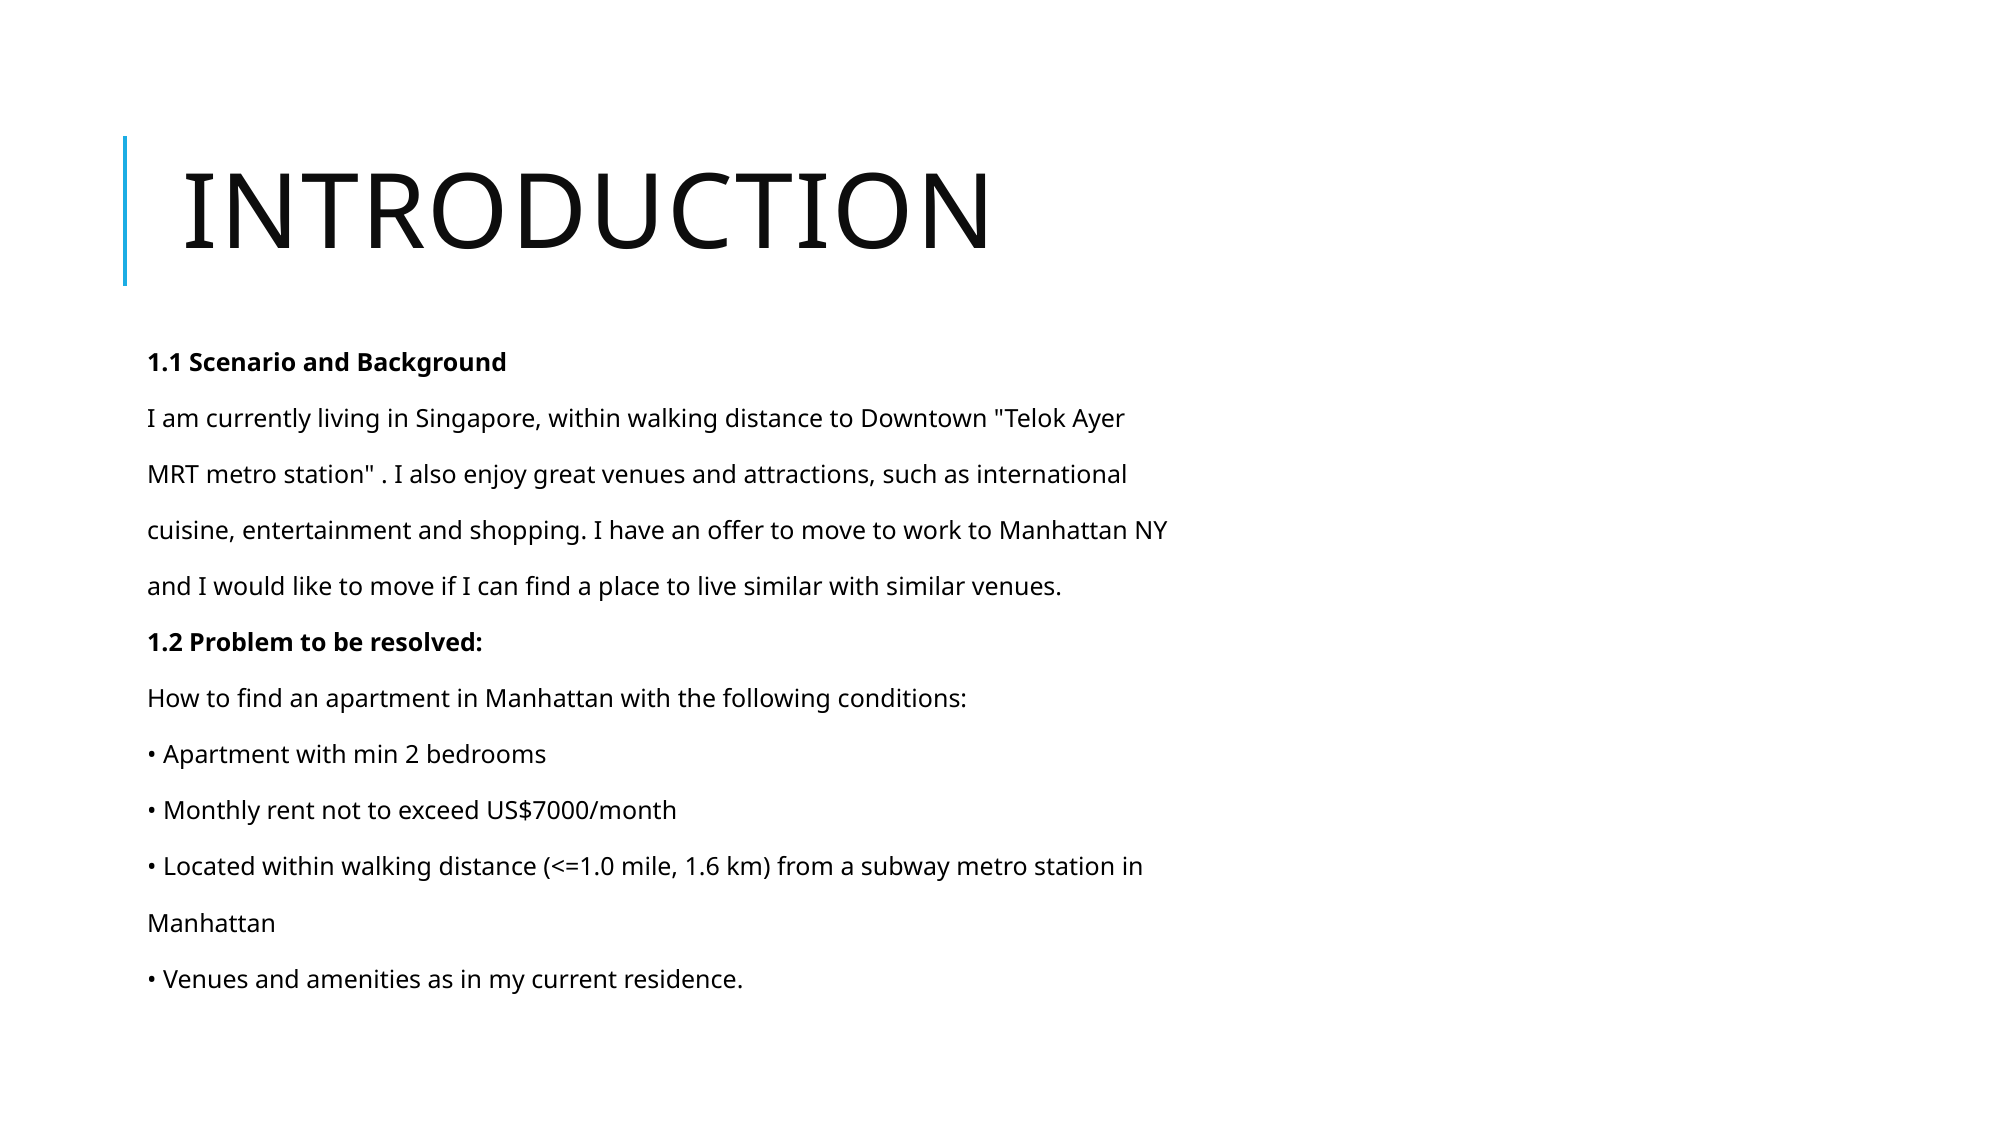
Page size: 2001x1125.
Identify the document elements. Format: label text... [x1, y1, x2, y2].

title Introduction [168, 96, 1763, 341]
list 1.1 Scenario and Background I am currently living in Singapore, within walking distance to Downtown "Telok Ayer MRT metro station" . I also enjoy great venues and attractions, such as international cuisine, entertainment and shopping. I have an offer to move to work to Manhattan NY and I would like to move if I can find a place to live similar with similar venues. 1.2 Problem to be resolved: How to find an apartment in Manhattan with the following conditions: • Apartment with min 2 bedrooms • Monthly rent not to exceed US$7000/month • Located within walking distance (<=1.0 mile, 1.6 km) from a subway metro station in Manhattan • Venues and amenities as in my current residence. [124, 341, 1887, 1028]
